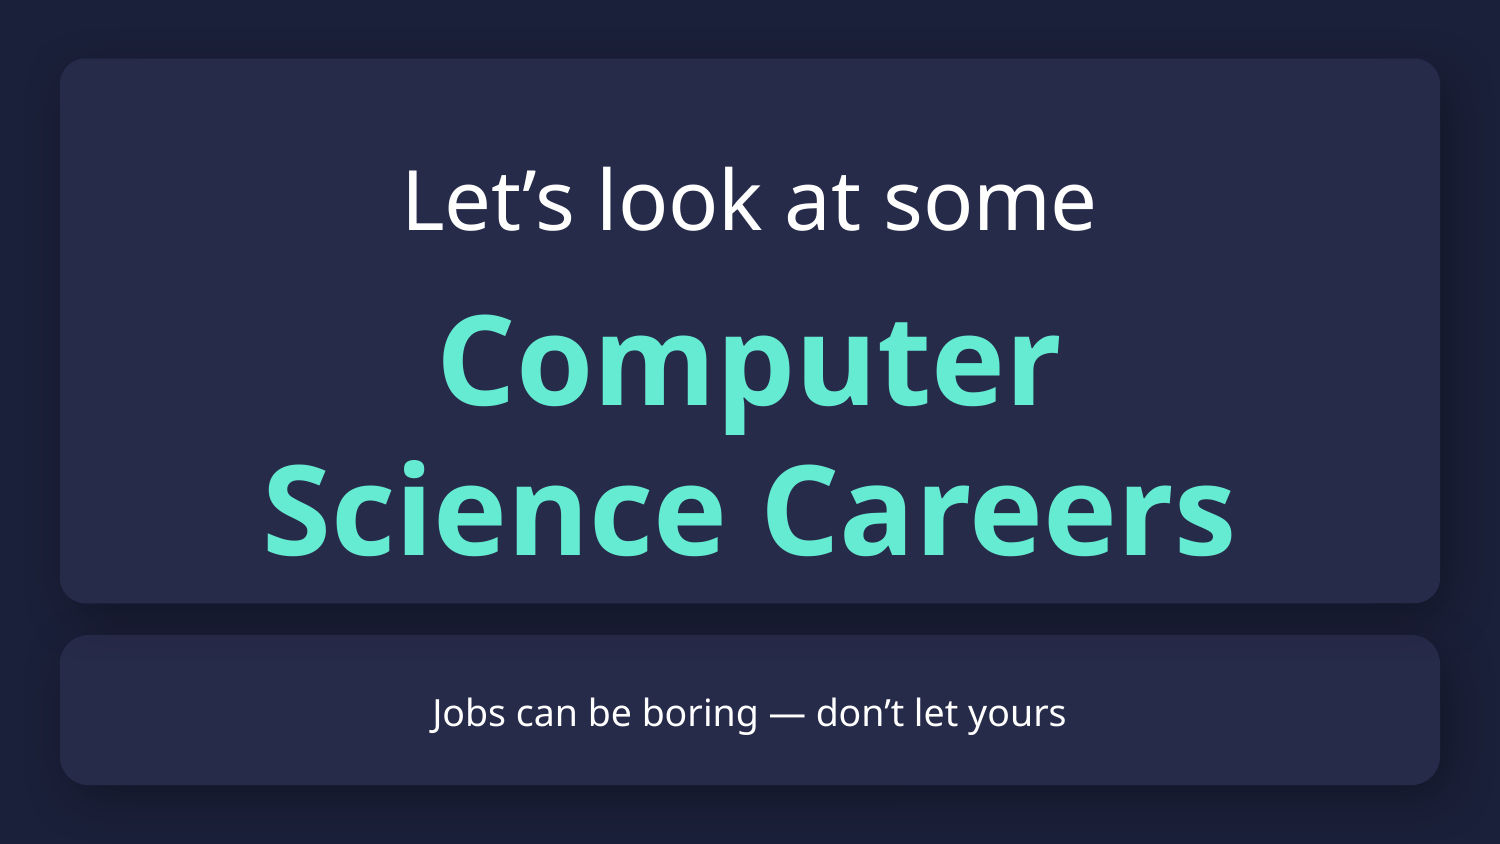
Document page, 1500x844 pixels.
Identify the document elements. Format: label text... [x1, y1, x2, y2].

subtitle Let’s look at some Computer Science Careers [190, 131, 1310, 456]
title Jobs can be boring — don’t let yours [375, 667, 1125, 756]
